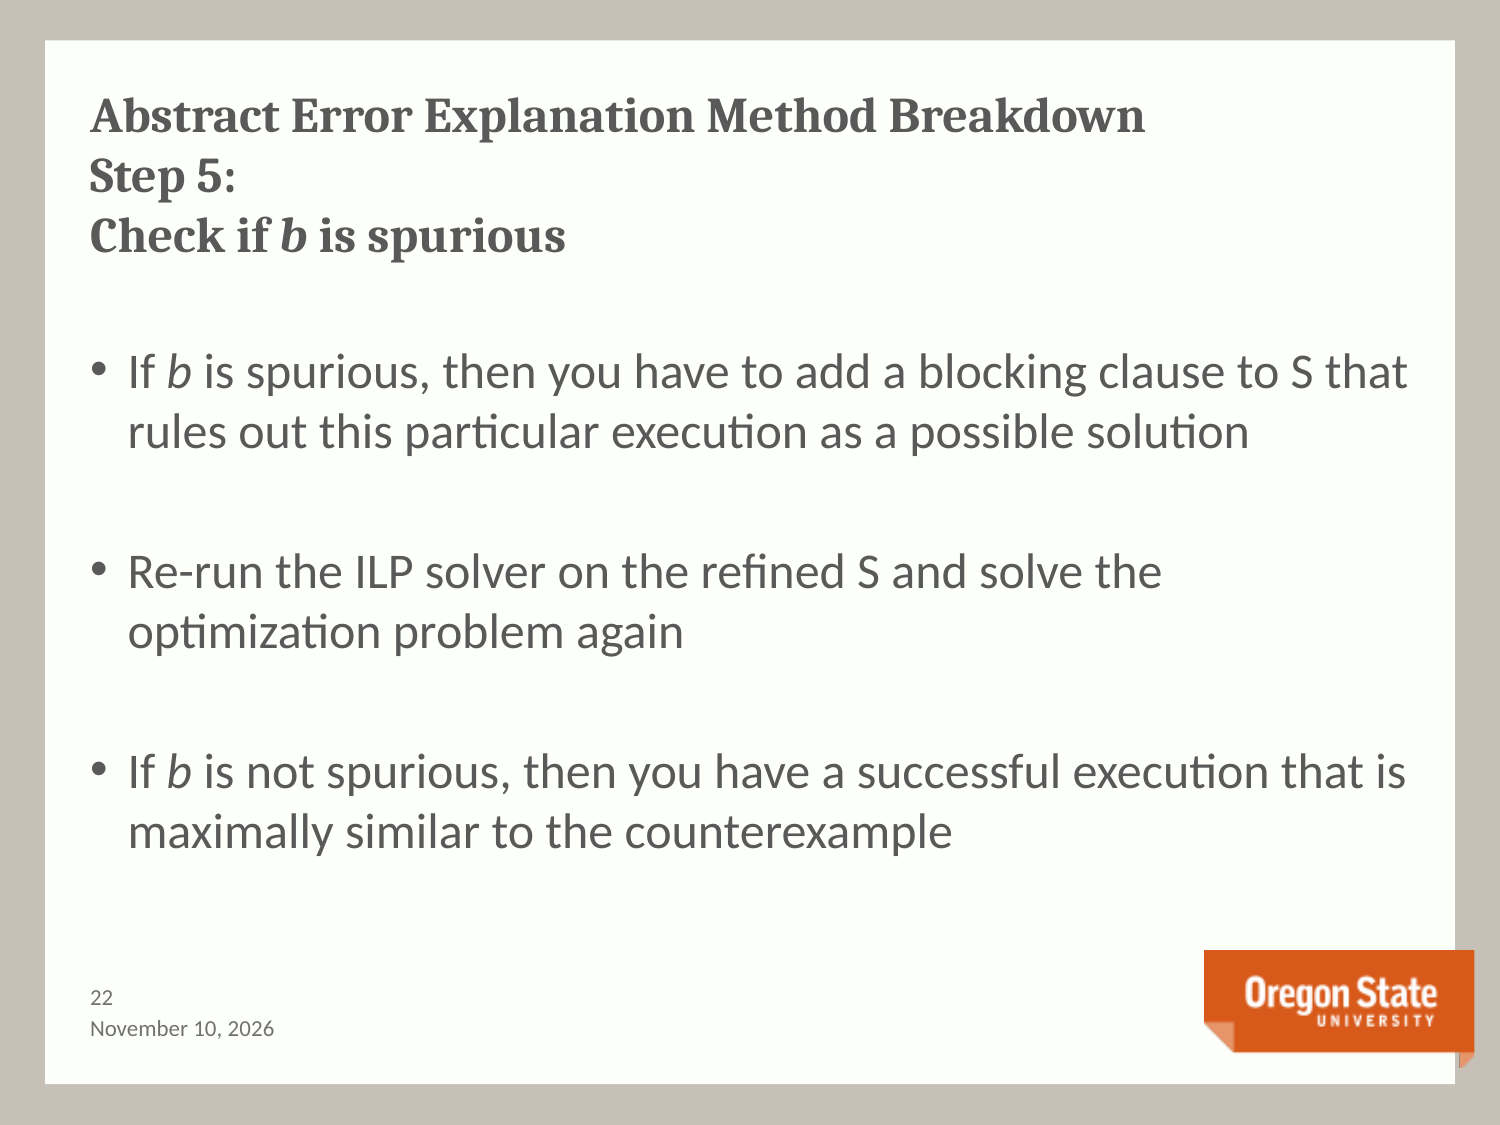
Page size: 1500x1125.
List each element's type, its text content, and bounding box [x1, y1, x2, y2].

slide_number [75, 1012, 375, 1043]
list If b is spurious, then you have to add a blocking clause to S that rules out this particular execution as a possible solution Re-run the ILP solver on the refined S and solve the optimization problem again If b is not spurious, then you have a successful execution that is maximally similar to the counterexample [75, 331, 1425, 938]
slide_number 21 [75, 982, 135, 1013]
title Abstract Error Explanation Method Breakdown Step 5: Check if b is spurious [75, 75, 1425, 302]
